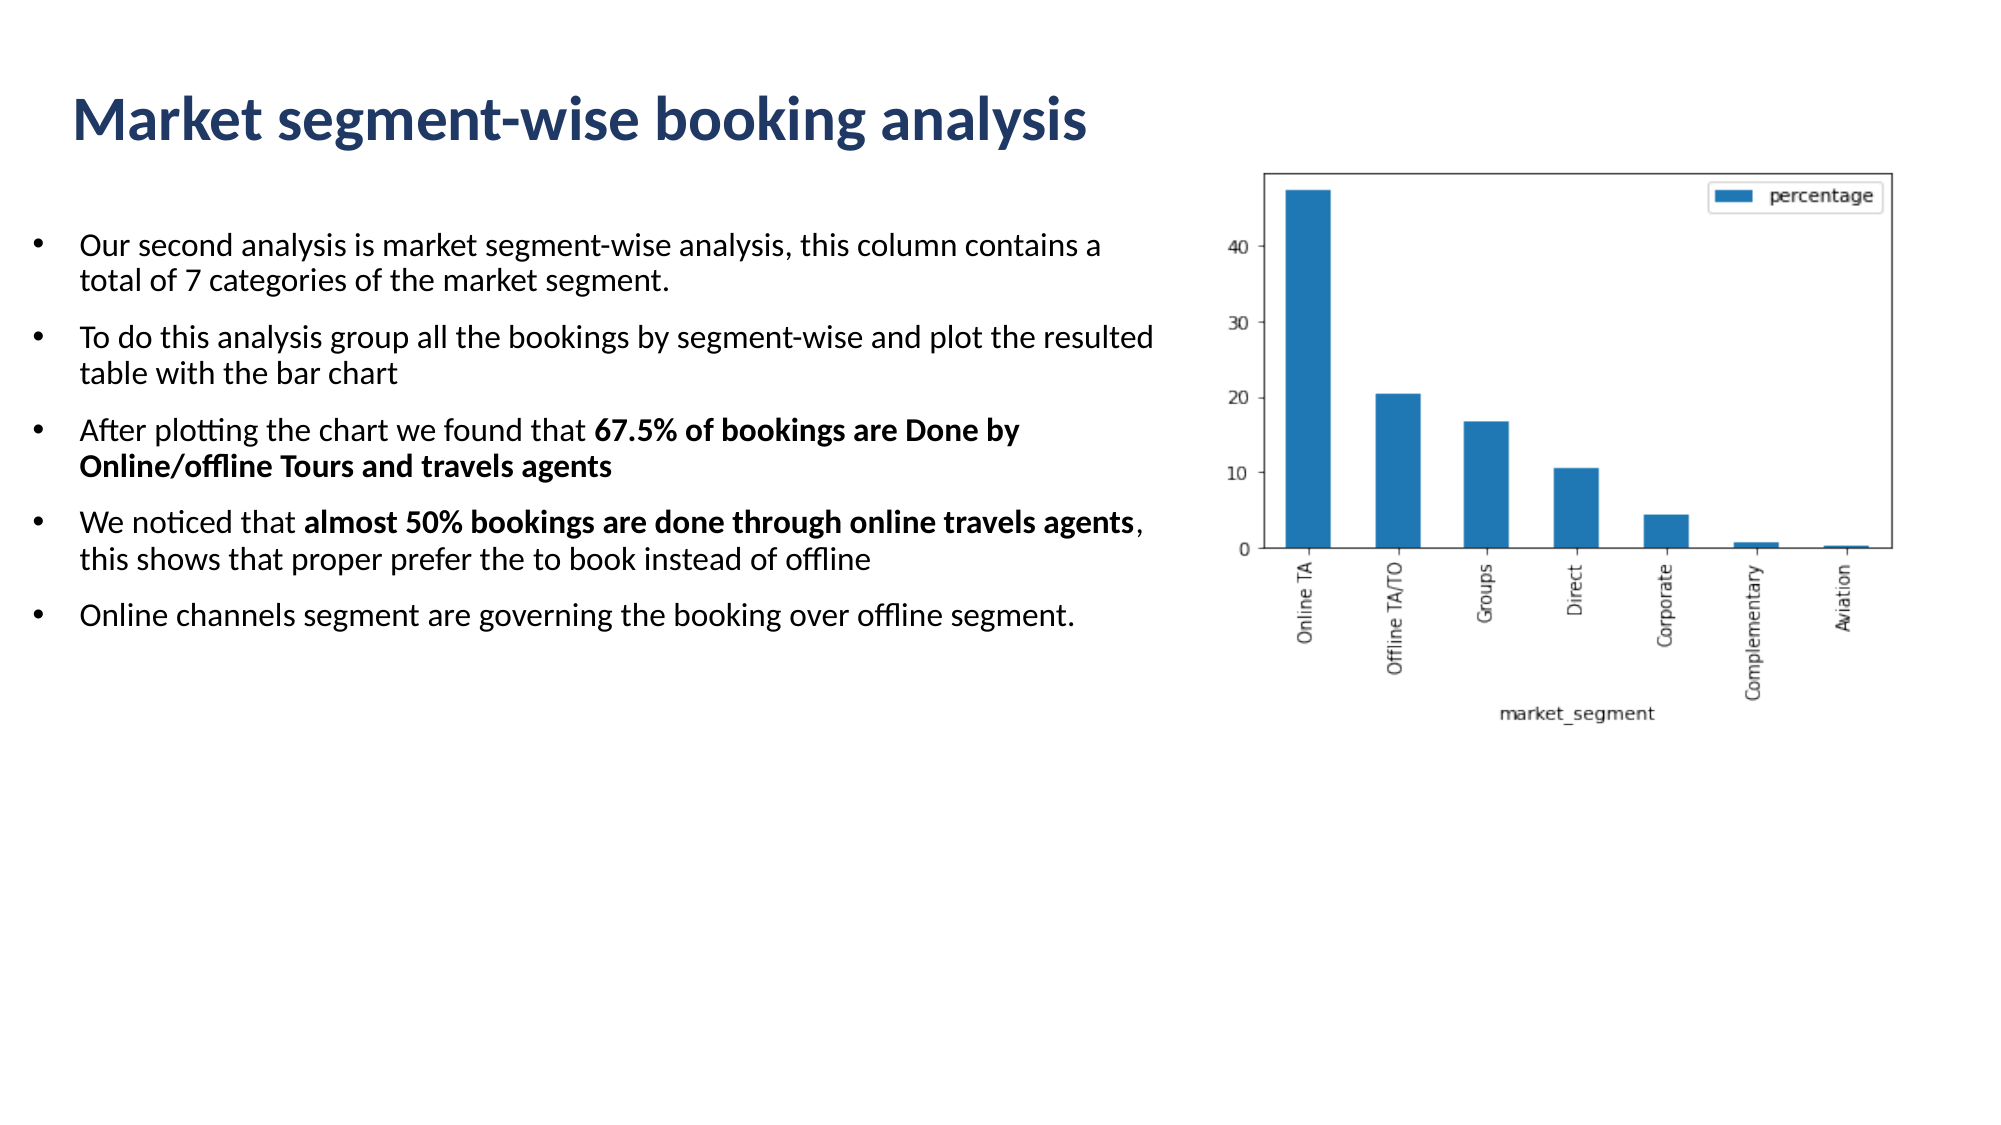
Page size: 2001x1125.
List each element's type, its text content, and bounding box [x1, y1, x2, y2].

title Market segment-wise booking analysis [57, 78, 1559, 162]
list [1213, 161, 1903, 736]
list Our second analysis is market segment-wise analysis, this column contains a total of 7 categories of the market segment. To do this analysis group all the bookings by segment-wise and plot the resulted table with the bar chart After plotting the chart we found that 67.5% of bookings are Done by Online/offline Tours and travels agents We noticed that almost 50% bookings are done through online travels agents, this shows that proper prefer the to book instead of offline Online channels segment are governing the booking over offline segment. [17, 219, 1173, 873]
